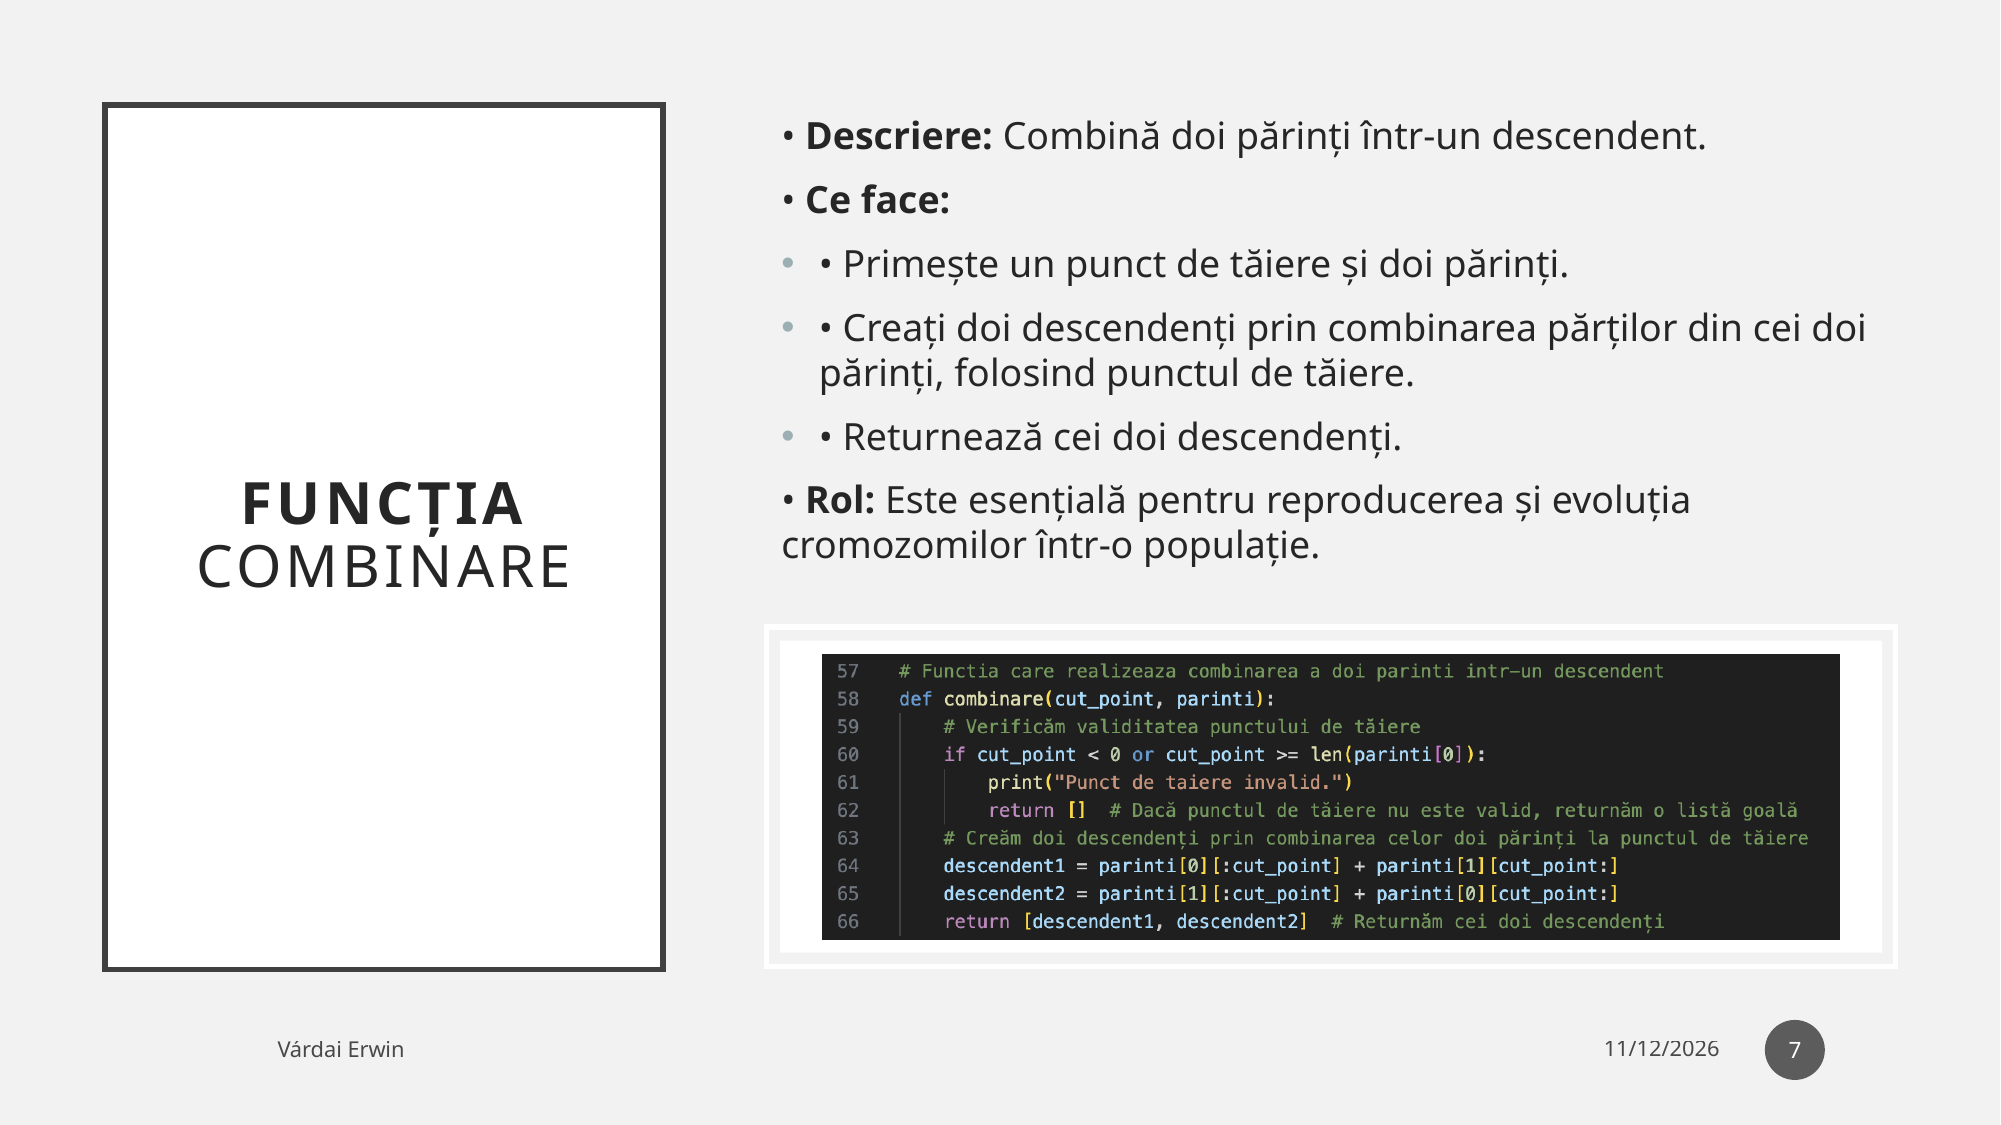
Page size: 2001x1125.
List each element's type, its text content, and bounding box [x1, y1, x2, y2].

footer Várdai Erwin [262, 1023, 1231, 1076]
picture [821, 654, 1840, 940]
slide_number 7 [1764, 1019, 1825, 1080]
title Funcția combinare [102, 102, 666, 972]
text_box [765, 626, 1896, 967]
list • Descriere: Combină doi părinți într-un descendent. • Ce face: • Primește un punct de tăiere și doi părinți. • Creați doi descendenți prin combinarea părților din cei doi părinți, folosind punctul de tăiere. • Returnează cei doi descendenți. • Rol: Este esențială pentru reproducerea și evoluția cromozomilor într-o populație. [766, 104, 1896, 591]
text_box [779, 640, 1883, 954]
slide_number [1283, 1023, 1735, 1077]
